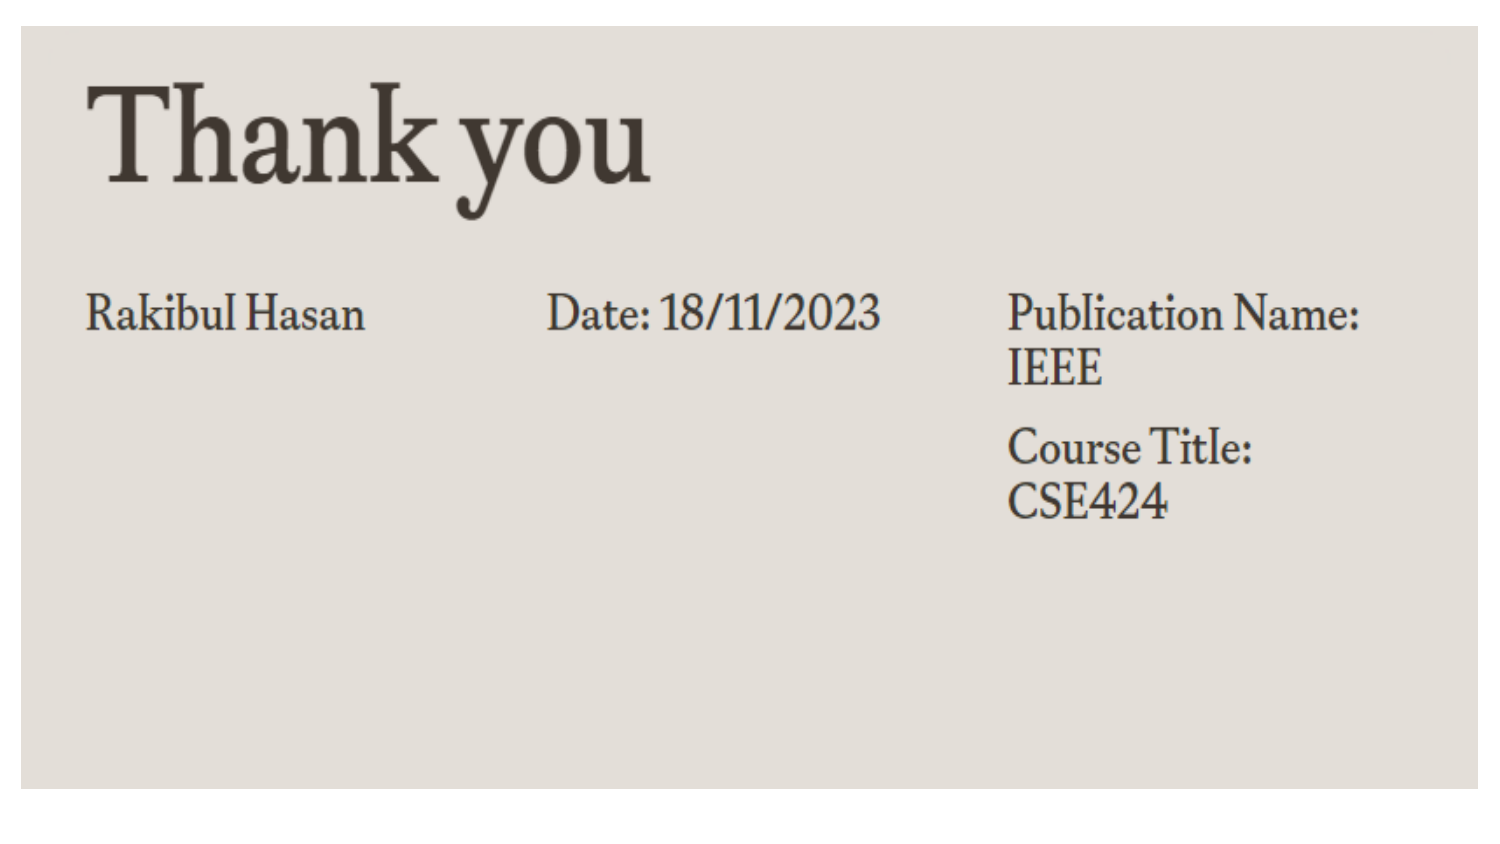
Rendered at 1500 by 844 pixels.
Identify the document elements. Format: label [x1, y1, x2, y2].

picture [21, 26, 1478, 789]
